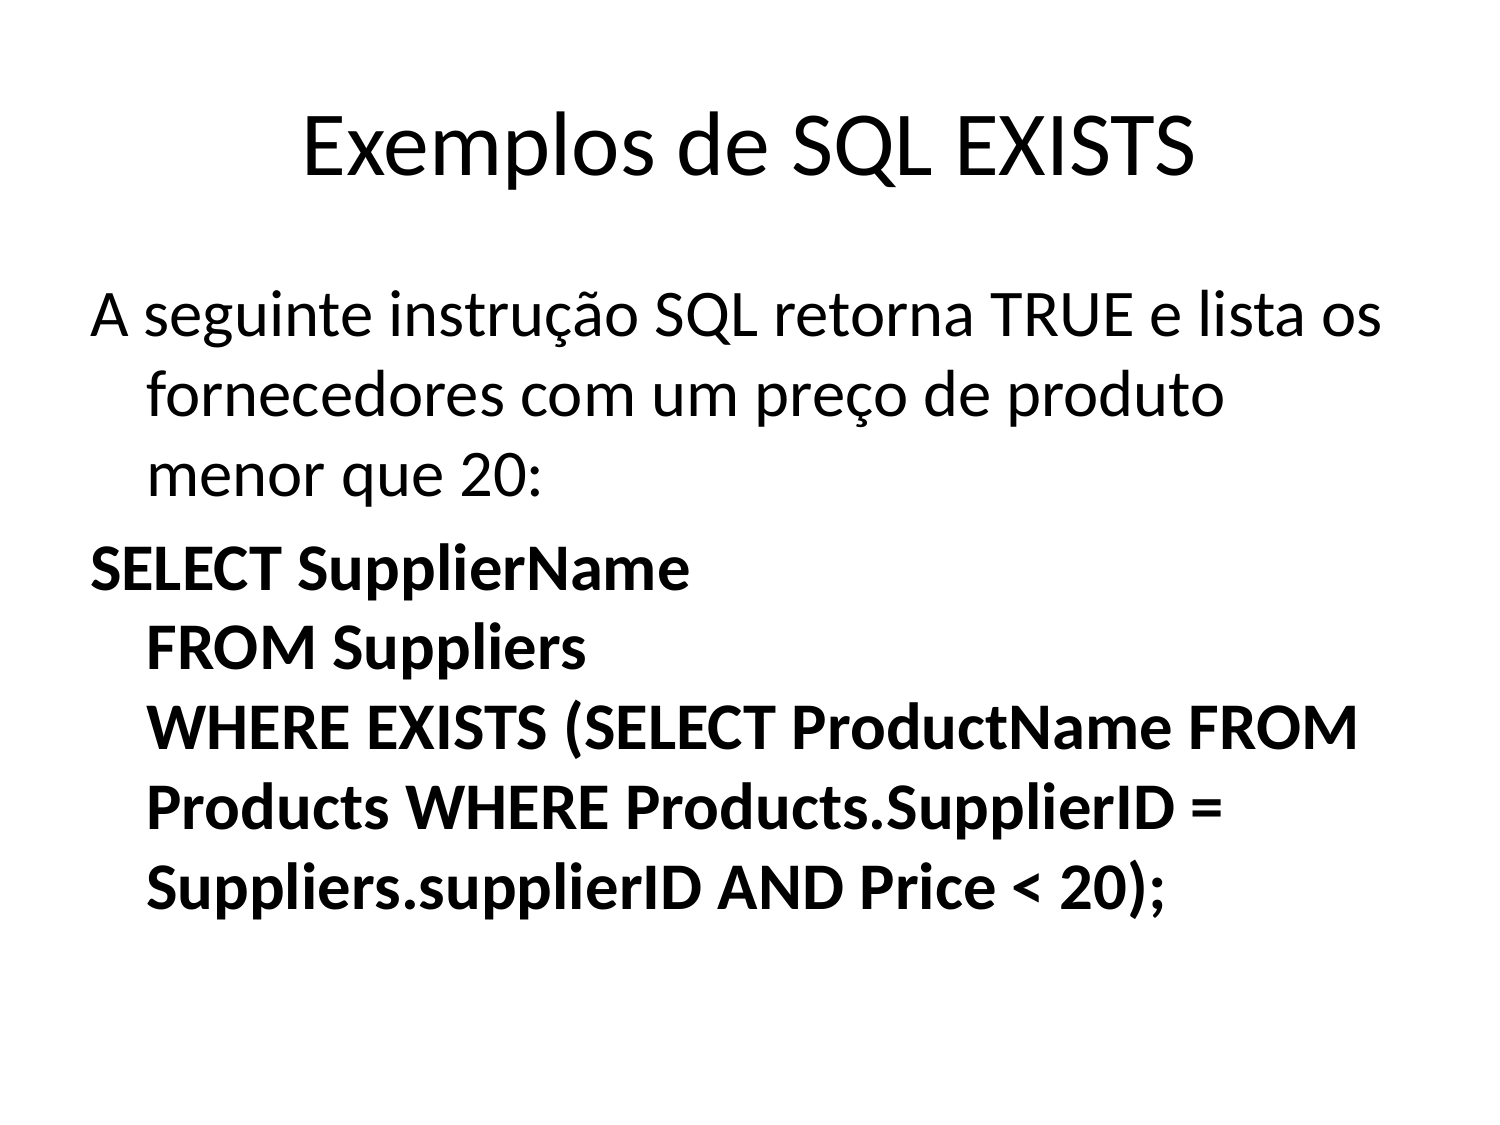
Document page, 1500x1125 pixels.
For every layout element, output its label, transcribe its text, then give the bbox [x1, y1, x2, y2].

list A seguinte instrução SQL retorna TRUE e lista os fornecedores com um preço de produto menor que 20: SELECT SupplierName FROM Suppliers WHERE EXISTS (SELECT ProductName FROM Products WHERE Products.SupplierID = Suppliers.supplierID AND Price < 20); [75, 262, 1425, 1005]
title Exemplos de SQL EXISTS [75, 45, 1425, 233]
